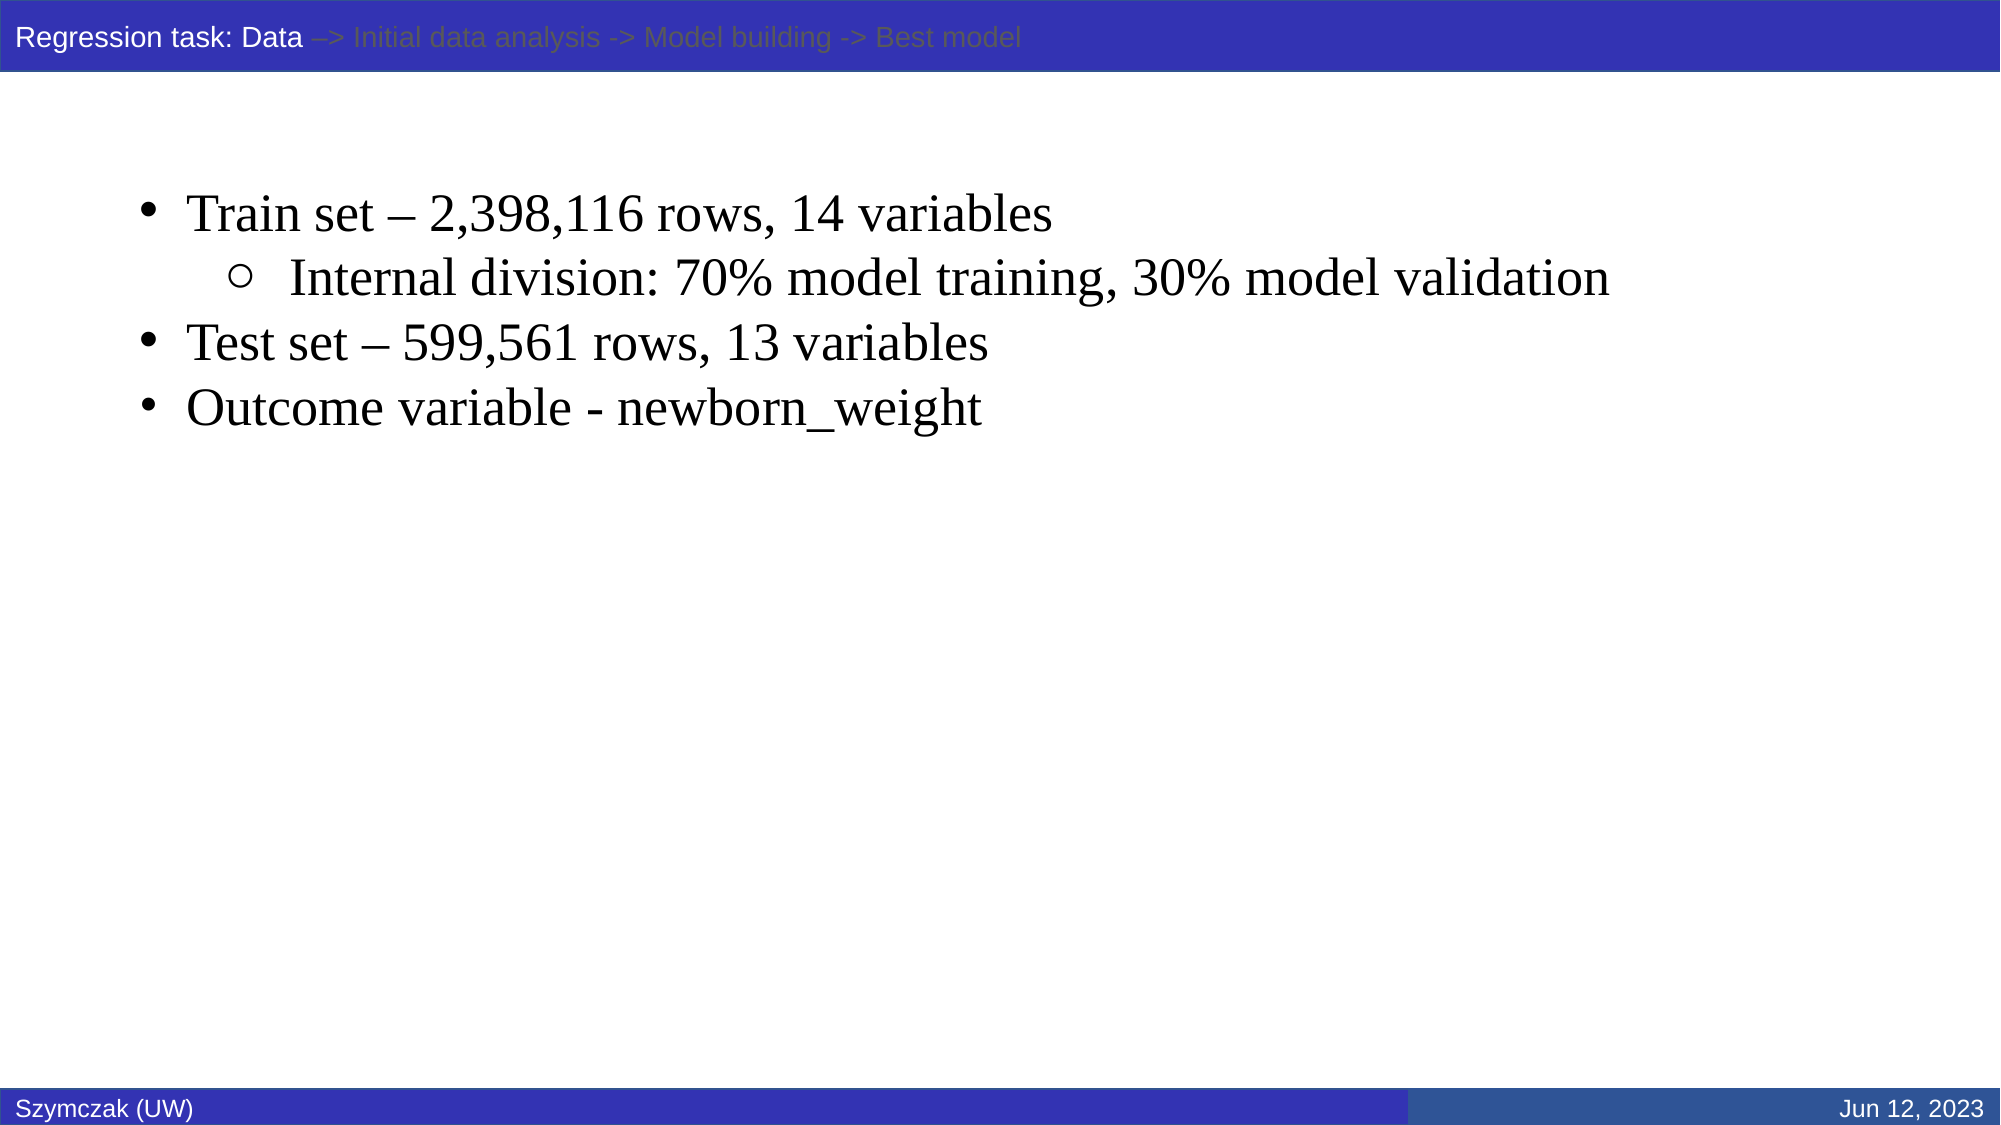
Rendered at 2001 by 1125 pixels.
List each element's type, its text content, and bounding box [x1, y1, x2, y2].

text_box Jun 12, 2023 [1409, 1089, 2000, 1125]
text_box Train set – 2,398,116 rows, 14 variables Internal division: 70% model training, 30% model validation Test set – 599,561 rows, 13 variables Outcome variable - newborn_weight [124, 169, 1817, 445]
text_box Regression task: Data –> Initial data analysis -> Model building -> Best model [0, 0, 2000, 71]
text_box Szymczak (UW) [0, 1089, 1409, 1125]
